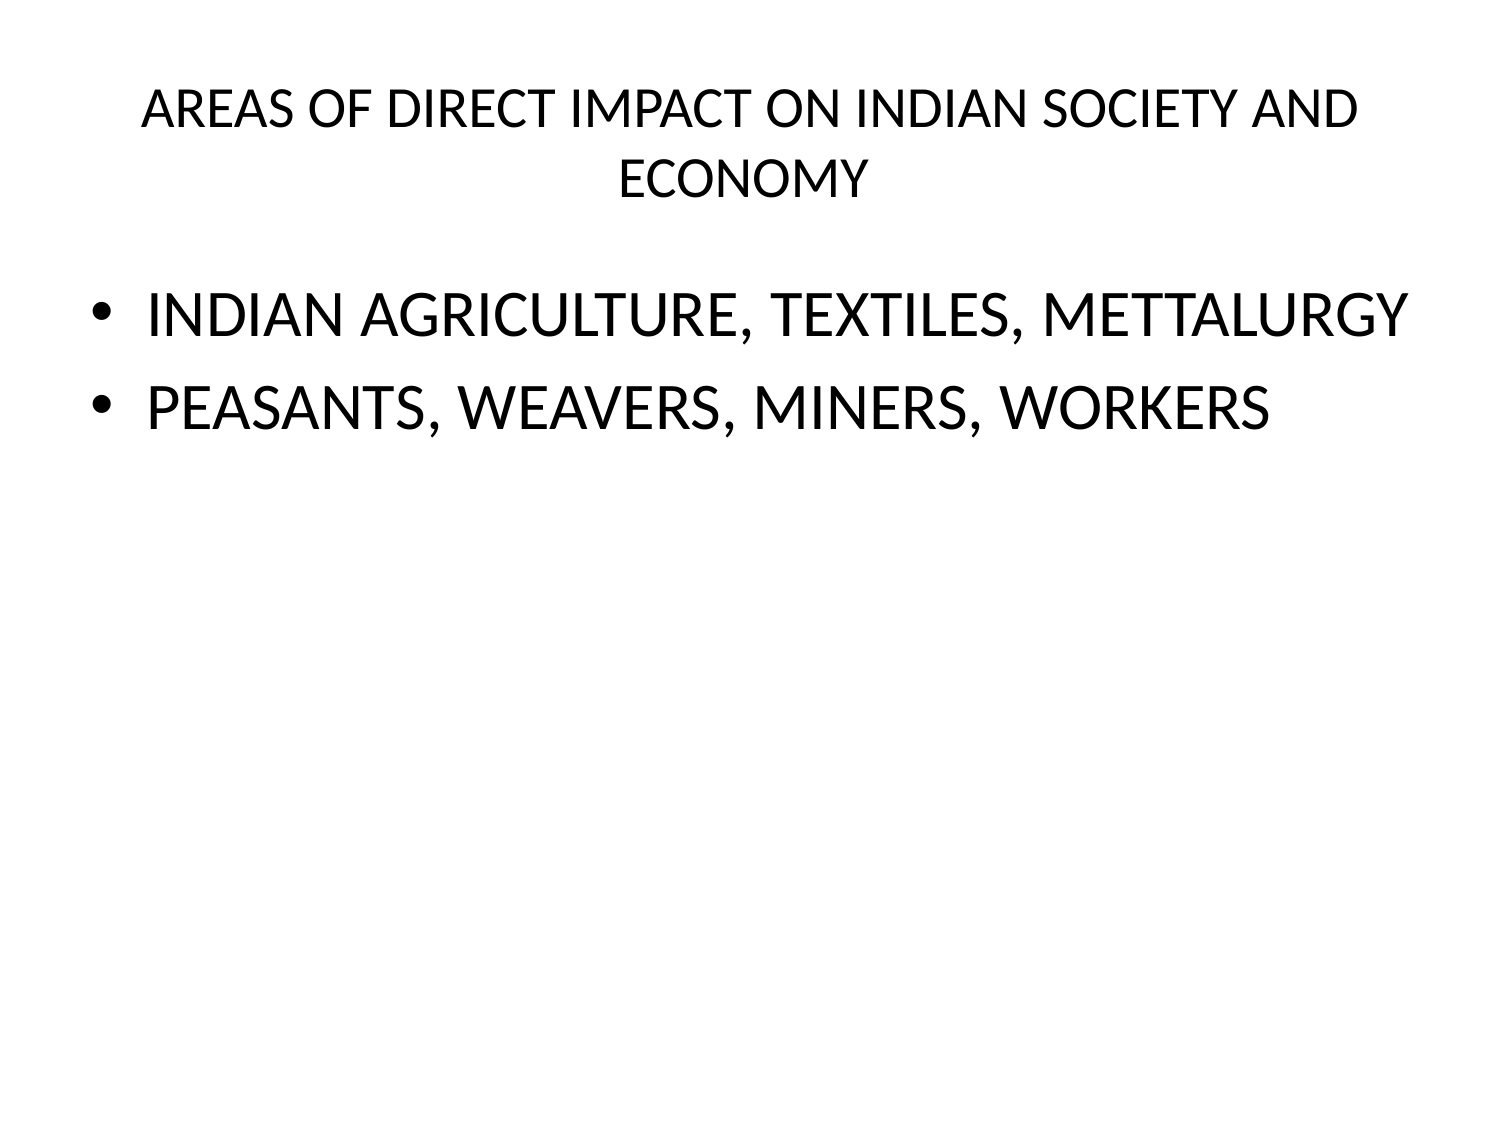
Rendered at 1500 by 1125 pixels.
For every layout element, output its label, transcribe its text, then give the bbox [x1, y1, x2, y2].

title AREAS OF DIRECT IMPACT ON INDIAN SOCIETY AND ECONOMY [75, 45, 1425, 233]
list INDIAN AGRICULTURE, TEXTILES, METTALURGY PEASANTS, WEAVERS, MINERS, WORKERS [75, 262, 1425, 1005]
